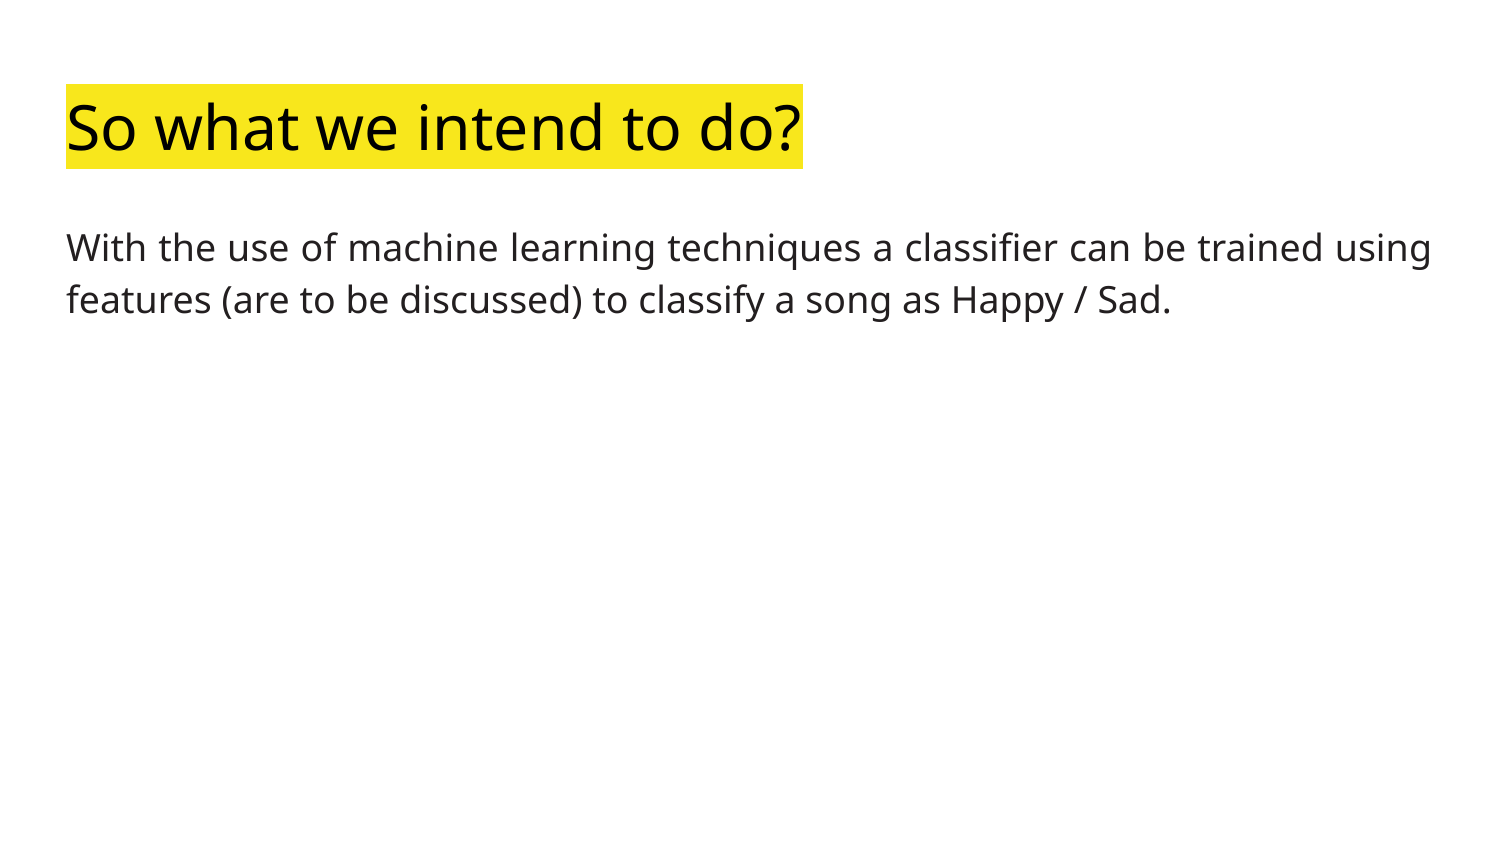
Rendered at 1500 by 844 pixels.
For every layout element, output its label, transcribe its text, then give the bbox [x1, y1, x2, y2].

title So what we intend to do? [51, 72, 1449, 167]
list With the use of machine learning techniques a classifier can be trained using features (are to be discussed) to classify a song as Happy / Sad. [51, 202, 1449, 750]
